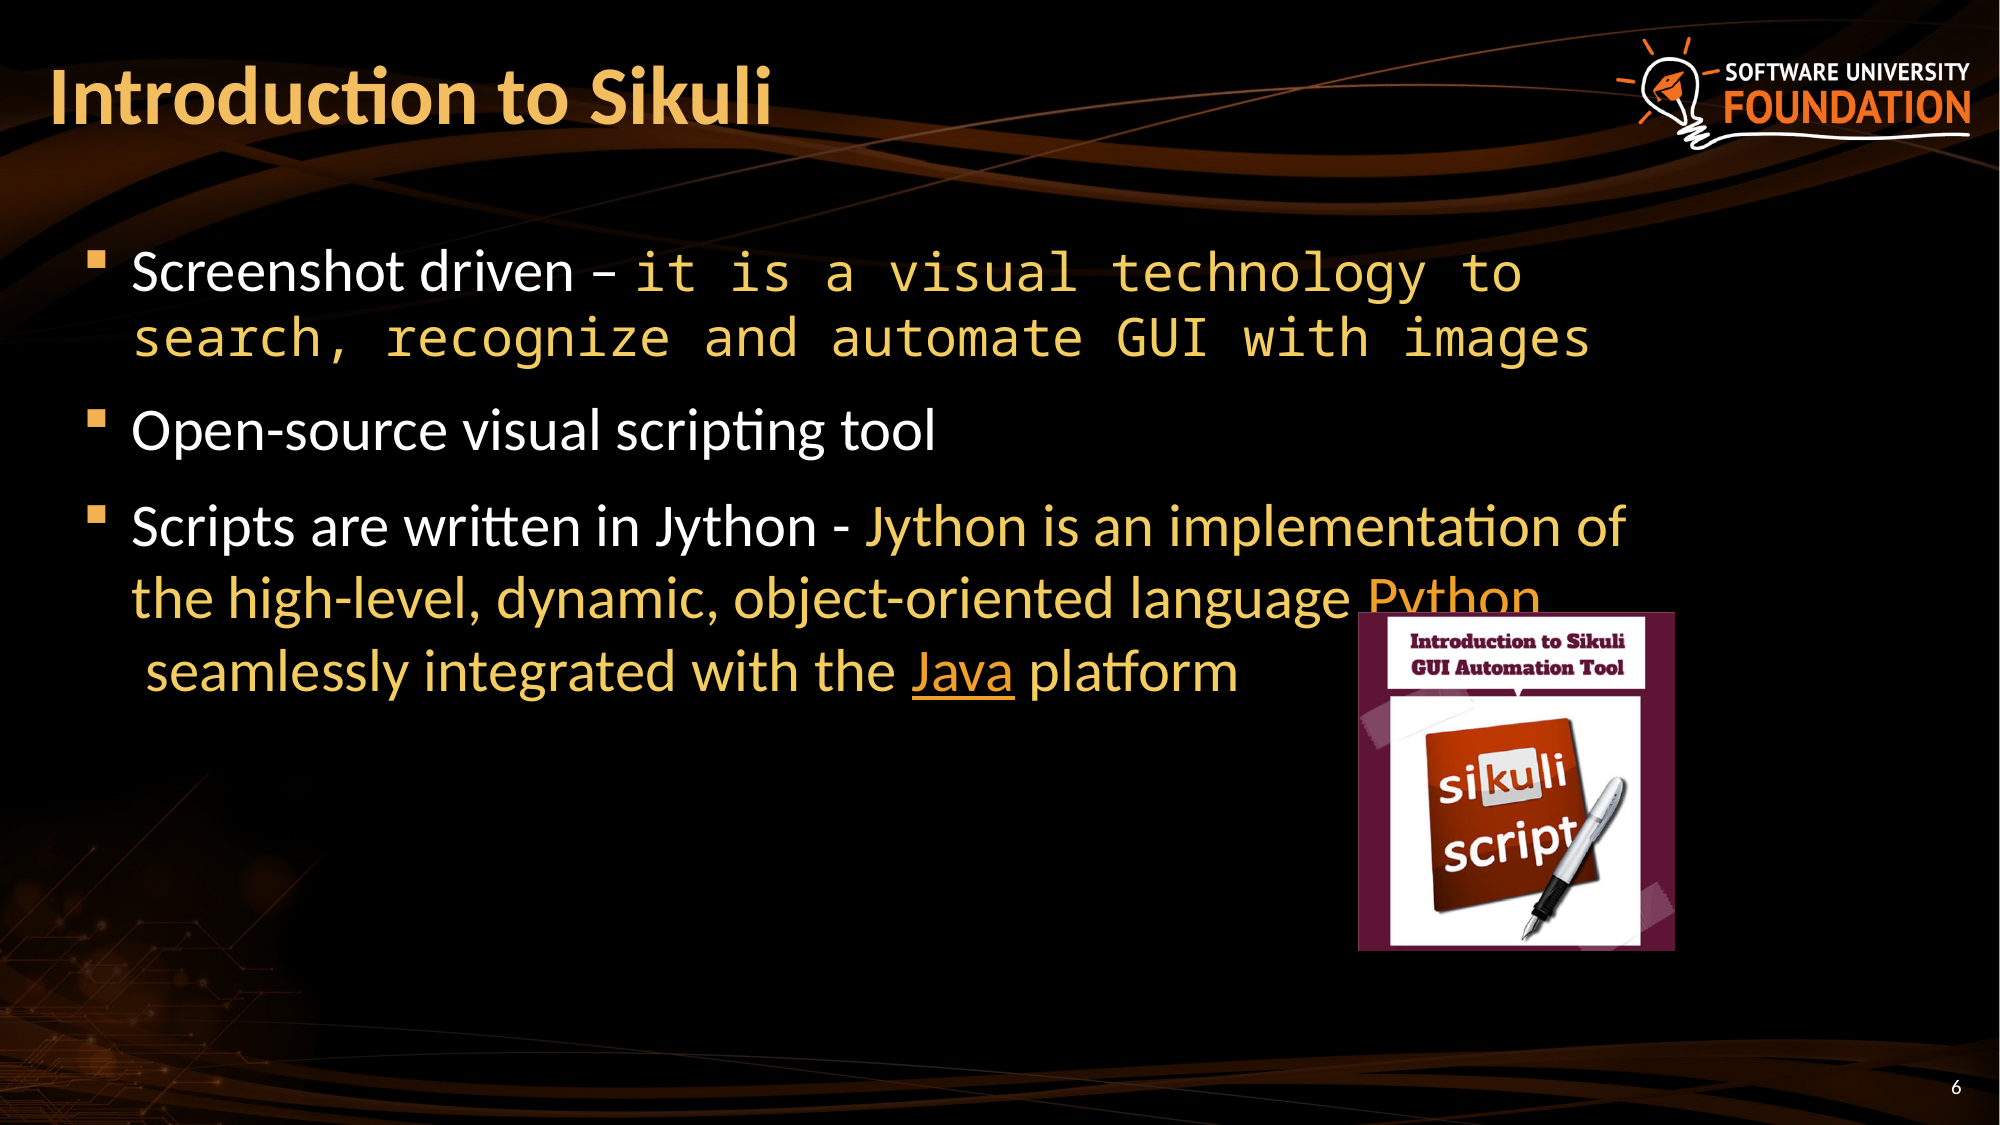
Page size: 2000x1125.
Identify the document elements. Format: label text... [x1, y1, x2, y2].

list Screenshot driven – it is a visual technology to search, recognize and automate GUI with images Open-source visual scripting tool Scripts are written in Jython - Jython is an implementation of the high-level, dynamic, object-oriented language Python seamlessly integrated with the Java platform [65, 224, 1675, 875]
title Introduction to Sikuli [30, 6, 1602, 189]
slide_number 6 [1897, 1070, 1968, 1103]
picture [0, 0, 2000, 1125]
